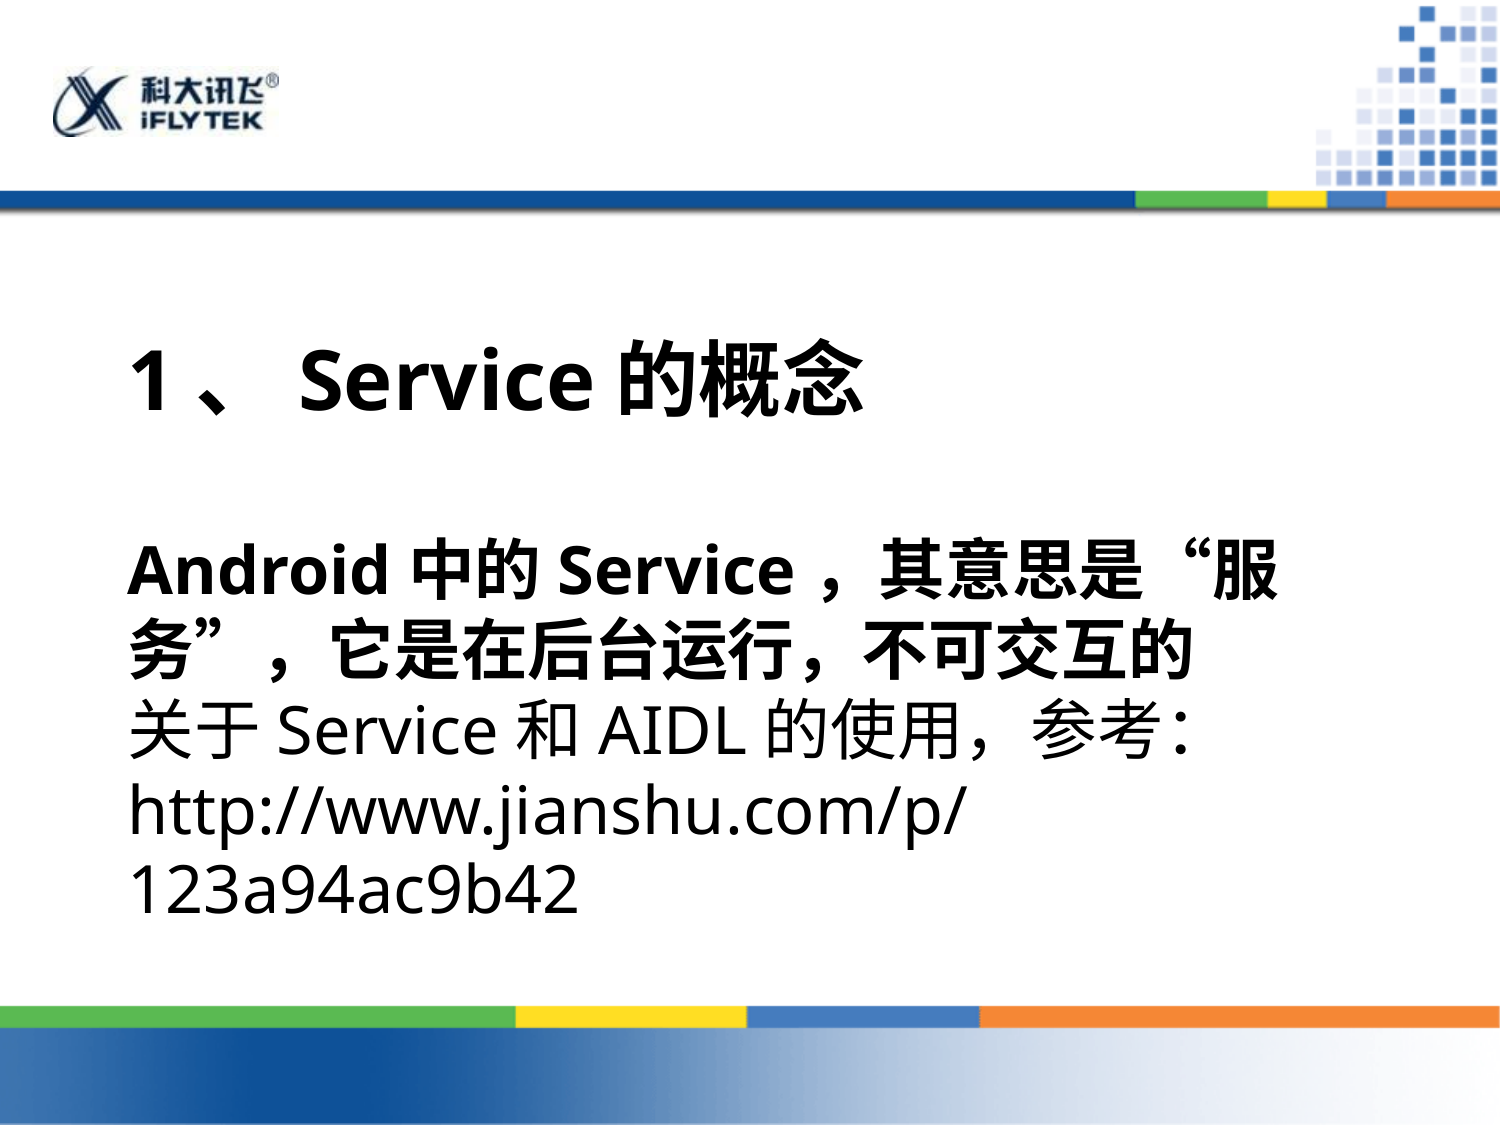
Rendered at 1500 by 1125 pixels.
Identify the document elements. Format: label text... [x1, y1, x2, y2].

title 1、Service的概念 Android中的Service，其意思是“服务”，它是在后台运行，不可交互的 关于Service和AIDL的使用，参考：http://www.jianshu.com/p/123a94ac9b42 [112, 314, 1412, 941]
picture [0, 0, 1500, 1125]
